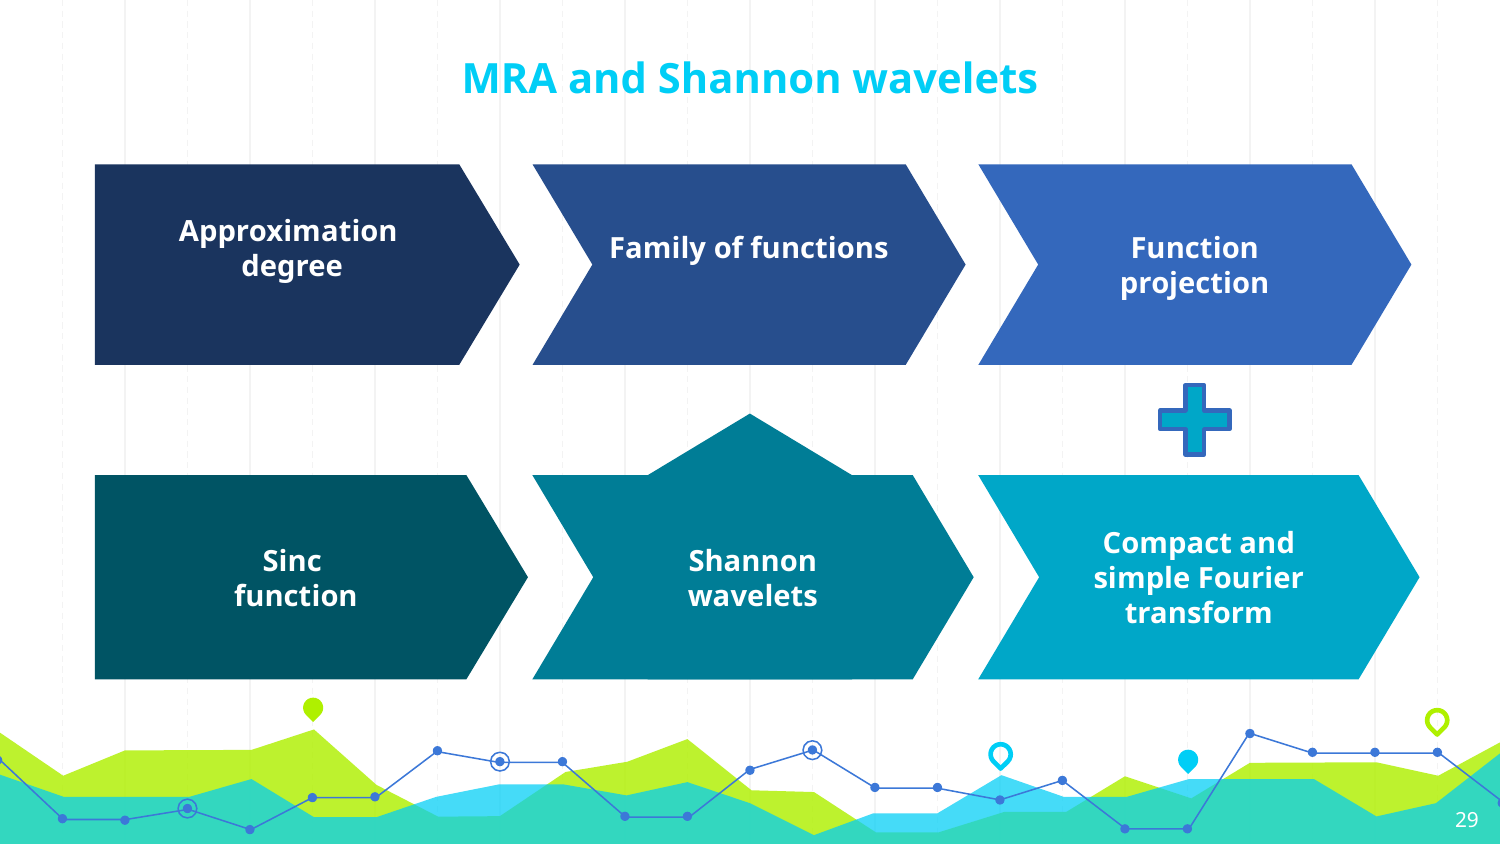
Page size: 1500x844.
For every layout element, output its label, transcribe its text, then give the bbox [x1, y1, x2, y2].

text_box [647, 413, 852, 475]
text_box Compact and simple Fourier transform [978, 475, 1420, 680]
text_box Function projection [978, 164, 1412, 365]
text_box Shannon wavelets [532, 475, 974, 680]
text_box Sinc function [94, 475, 528, 680]
title MRA and Shannon wavelets [176, 0, 1324, 118]
text_box [1158, 383, 1232, 457]
slide_number 29 [1403, 791, 1494, 844]
